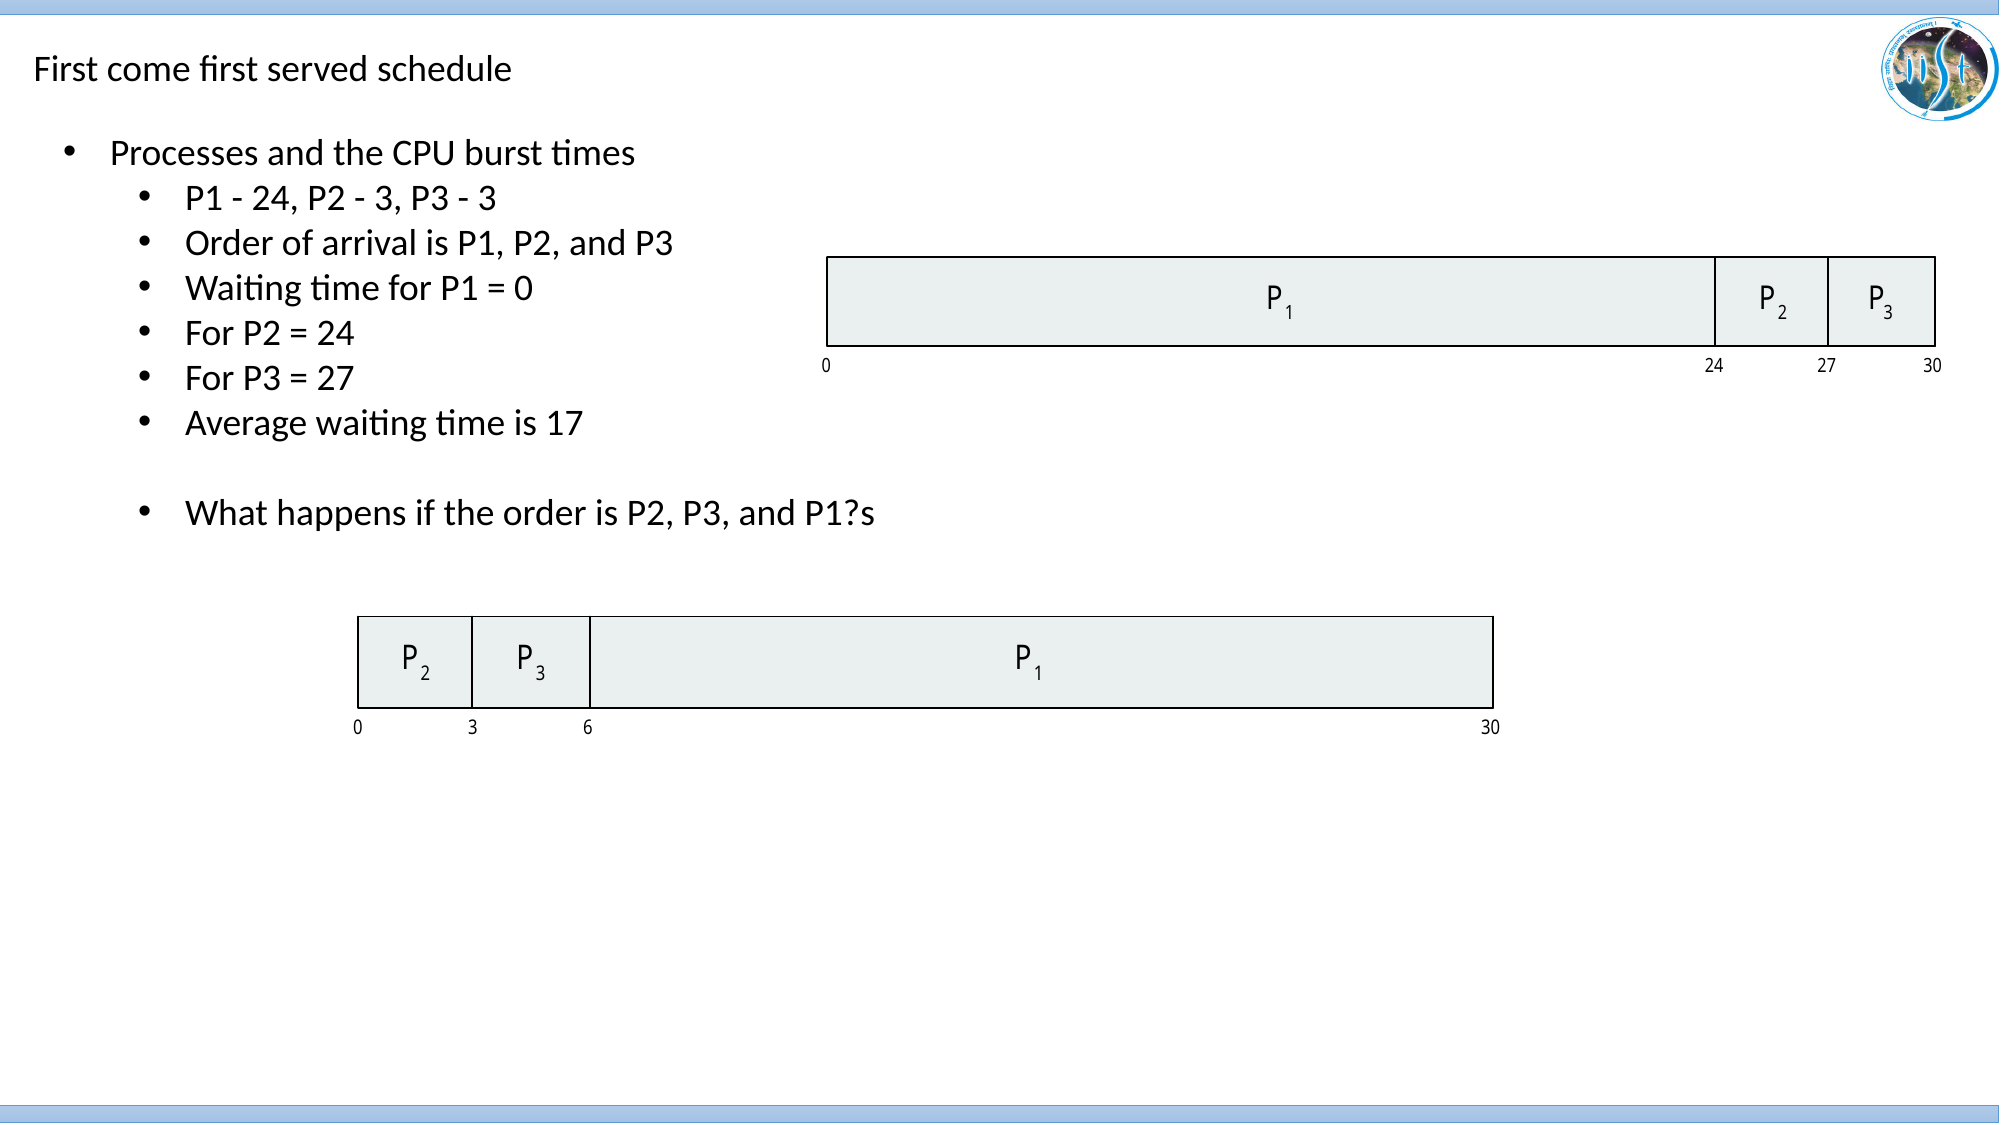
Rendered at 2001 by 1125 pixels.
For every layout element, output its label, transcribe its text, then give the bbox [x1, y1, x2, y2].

picture [343, 608, 1512, 741]
text_box First come first served schedule [18, 36, 1862, 97]
picture [1954, 79, 1999, 121]
text_box [0, 0, 1999, 15]
text_box [0, 1105, 1999, 1123]
picture [1881, 17, 1999, 121]
picture [808, 247, 1950, 380]
text_box Processes and the CPU burst times P1 - 24, P2 - 3, P3 - 3 Order of arrival is P1, P2, and P3 Waiting time for P1 = 0 For P2 = 24 For P3 = 27 Average waiting time is 17 What happens if the order is P2, P3, and P1?s [48, 121, 1984, 541]
